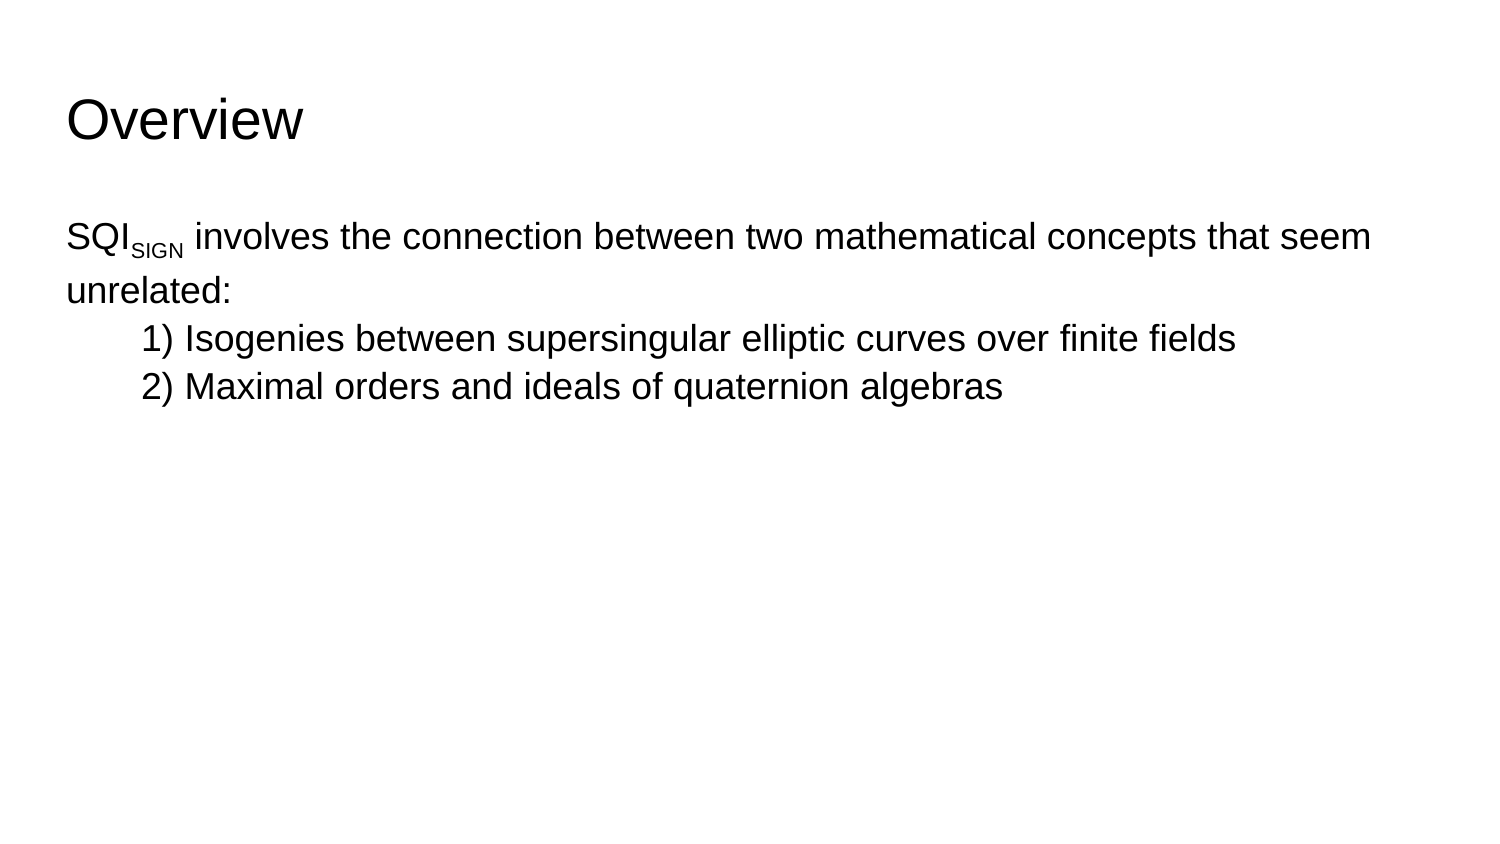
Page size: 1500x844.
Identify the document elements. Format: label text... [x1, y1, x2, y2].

list SQISIGN involves the connection between two mathematical concepts that seem unrelated: 1) Isogenies between supersingular elliptic curves over finite fields 2) Maximal orders and ideals of quaternion algebras [51, 193, 1449, 754]
title Overview [51, 72, 1449, 167]
